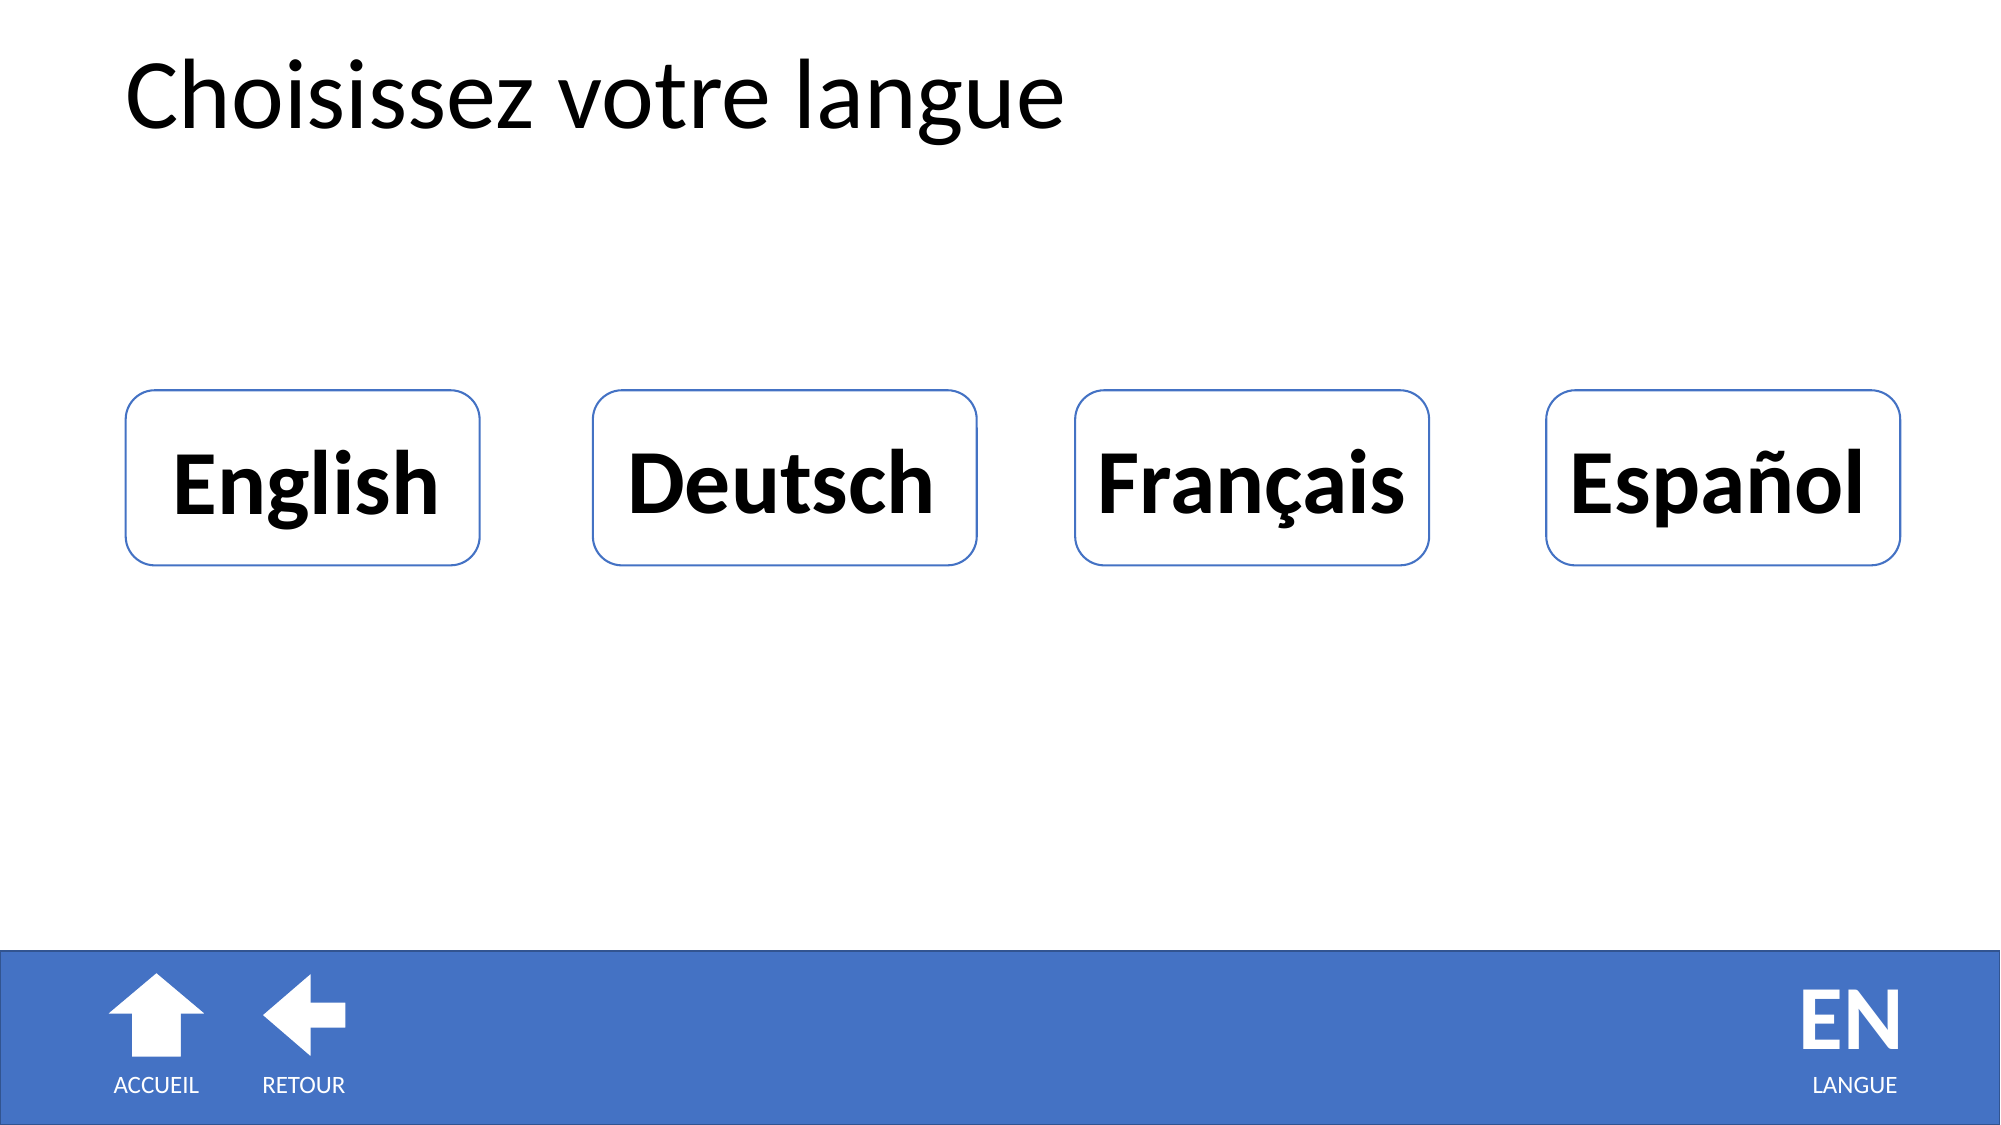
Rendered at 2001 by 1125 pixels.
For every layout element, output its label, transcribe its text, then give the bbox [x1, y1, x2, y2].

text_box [0, 950, 2000, 1125]
text_box Deutsch [578, 414, 985, 539]
text_box Français [1053, 414, 1451, 539]
text_box [1074, 539, 1431, 567]
text_box [592, 389, 978, 414]
text_box Choisissez votre langue [110, 21, 1082, 157]
text_box [124, 540, 481, 567]
text_box [1074, 389, 1430, 414]
text_box [1545, 539, 1902, 567]
text_box [1545, 389, 1901, 414]
text_box English [108, 415, 506, 540]
text_box Español [1519, 414, 1917, 539]
text_box [591, 539, 978, 567]
text_box [124, 389, 481, 415]
